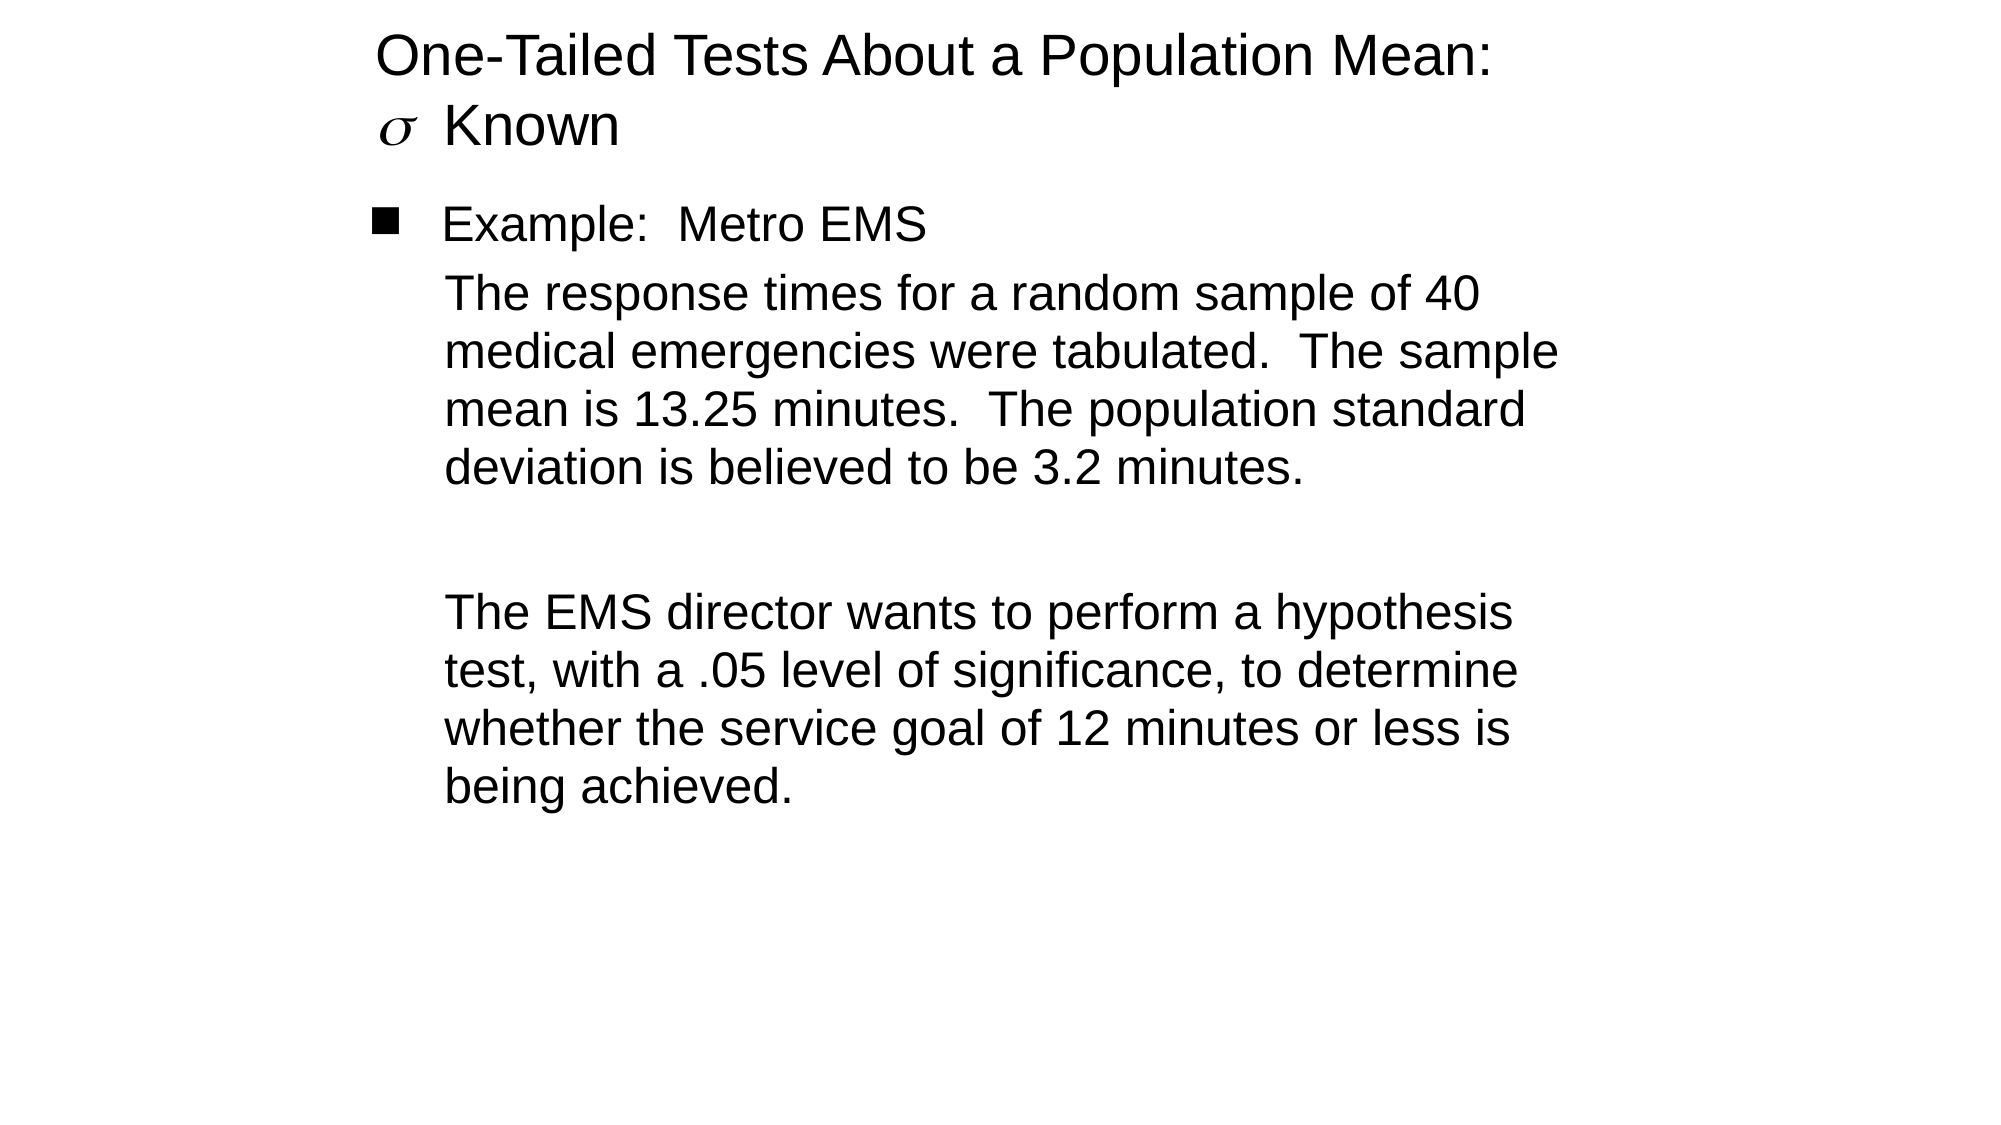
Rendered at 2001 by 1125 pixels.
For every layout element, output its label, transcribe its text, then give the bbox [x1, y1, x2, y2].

text_box Example: Metro EMS [360, 190, 1161, 272]
text_box The EMS director wants to perform a hypothesis test, with a .05 level of significance, to determine whether the service goal of 12 minutes or less is being achieved. [429, 584, 1631, 821]
text_box One-Tailed Tests About a Population Mean: s Known [360, 20, 1636, 154]
text_box The response times for a random sample of 40 medical emergencies were tabulated. The sample mean is 13.25 minutes. The population standard deviation is believed to be 3.2 minutes. [429, 264, 1624, 502]
